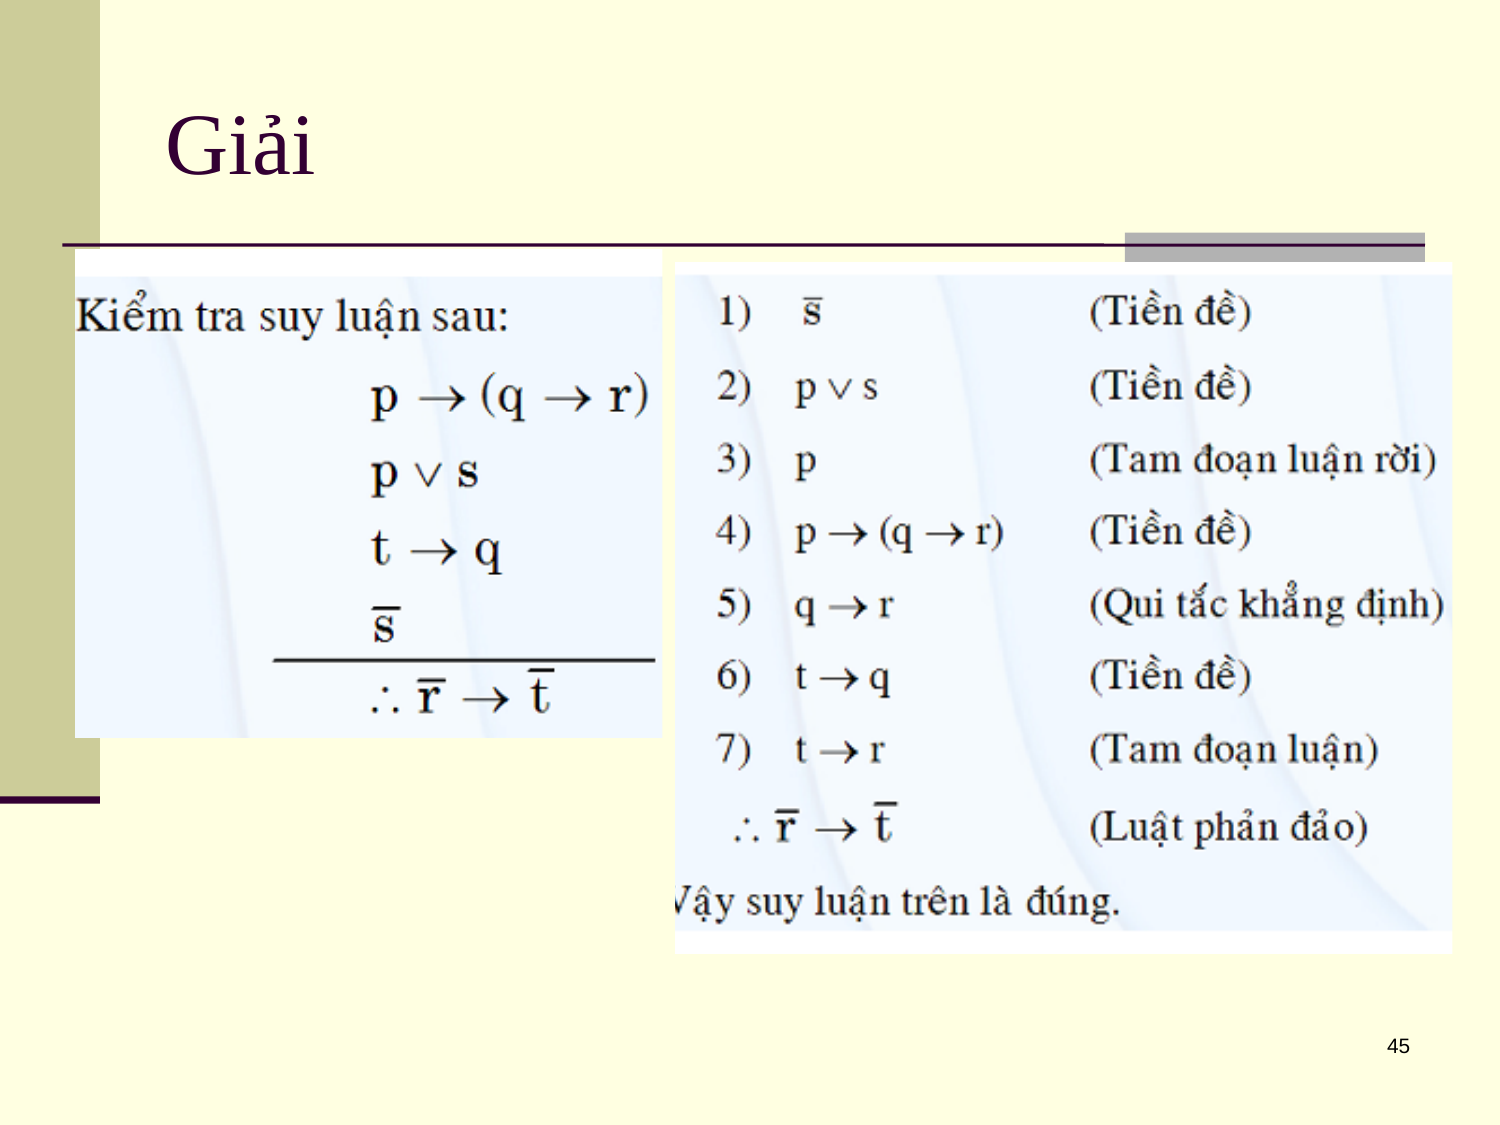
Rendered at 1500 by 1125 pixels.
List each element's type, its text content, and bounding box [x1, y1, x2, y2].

picture [674, 262, 1453, 954]
slide_number 45 [1112, 1024, 1426, 1101]
title Giải [149, 45, 1426, 234]
picture [74, 249, 663, 738]
